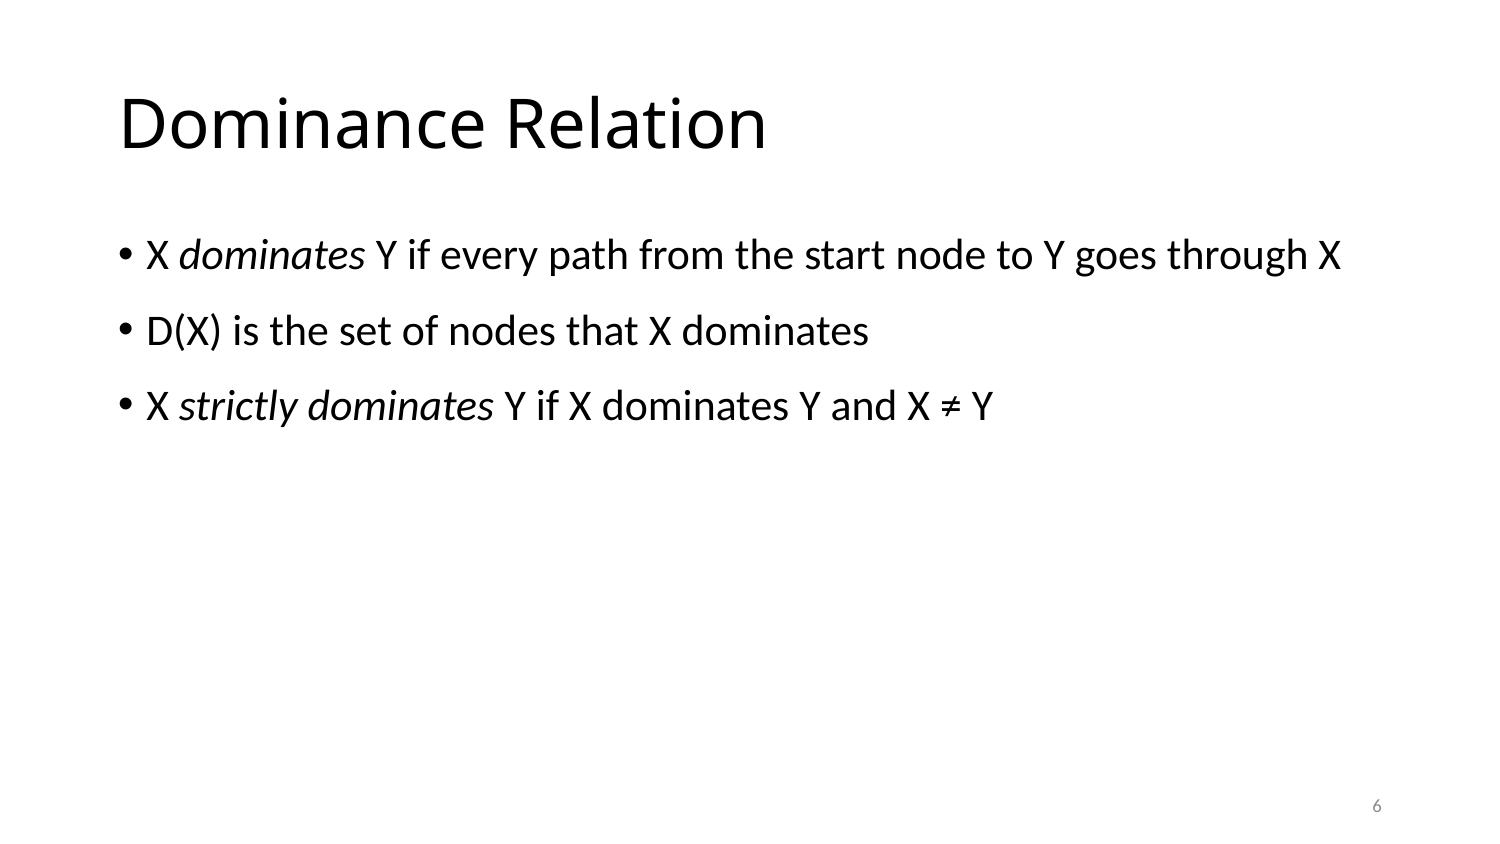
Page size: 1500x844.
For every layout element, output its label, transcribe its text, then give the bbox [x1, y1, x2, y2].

title Dominance Relation [103, 44, 1397, 208]
slide_number 6 [1059, 782, 1397, 827]
list X dominates Y if every path from the start node to Y goes through X D(X) is the set of nodes that X dominates X strictly dominates Y if X dominates Y and X ≠ Y [103, 224, 1397, 760]
